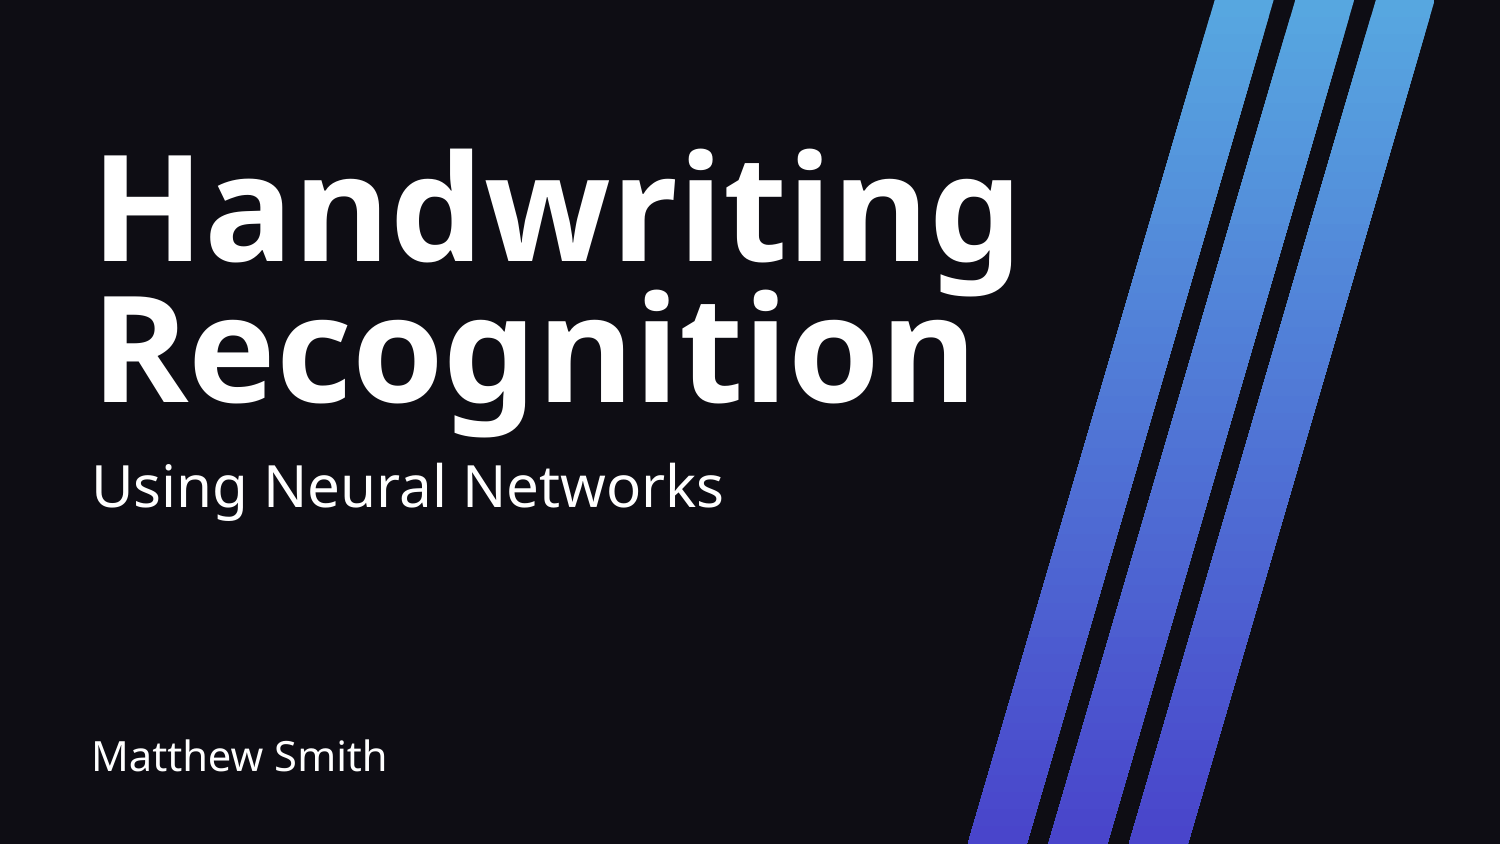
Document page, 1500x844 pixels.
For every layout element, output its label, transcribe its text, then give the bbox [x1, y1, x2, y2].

subtitle Using Neural Networks [76, 434, 1074, 565]
subtitle Matthew Smith [76, 714, 1074, 795]
title Handwriting Recognition [76, 109, 1074, 434]
